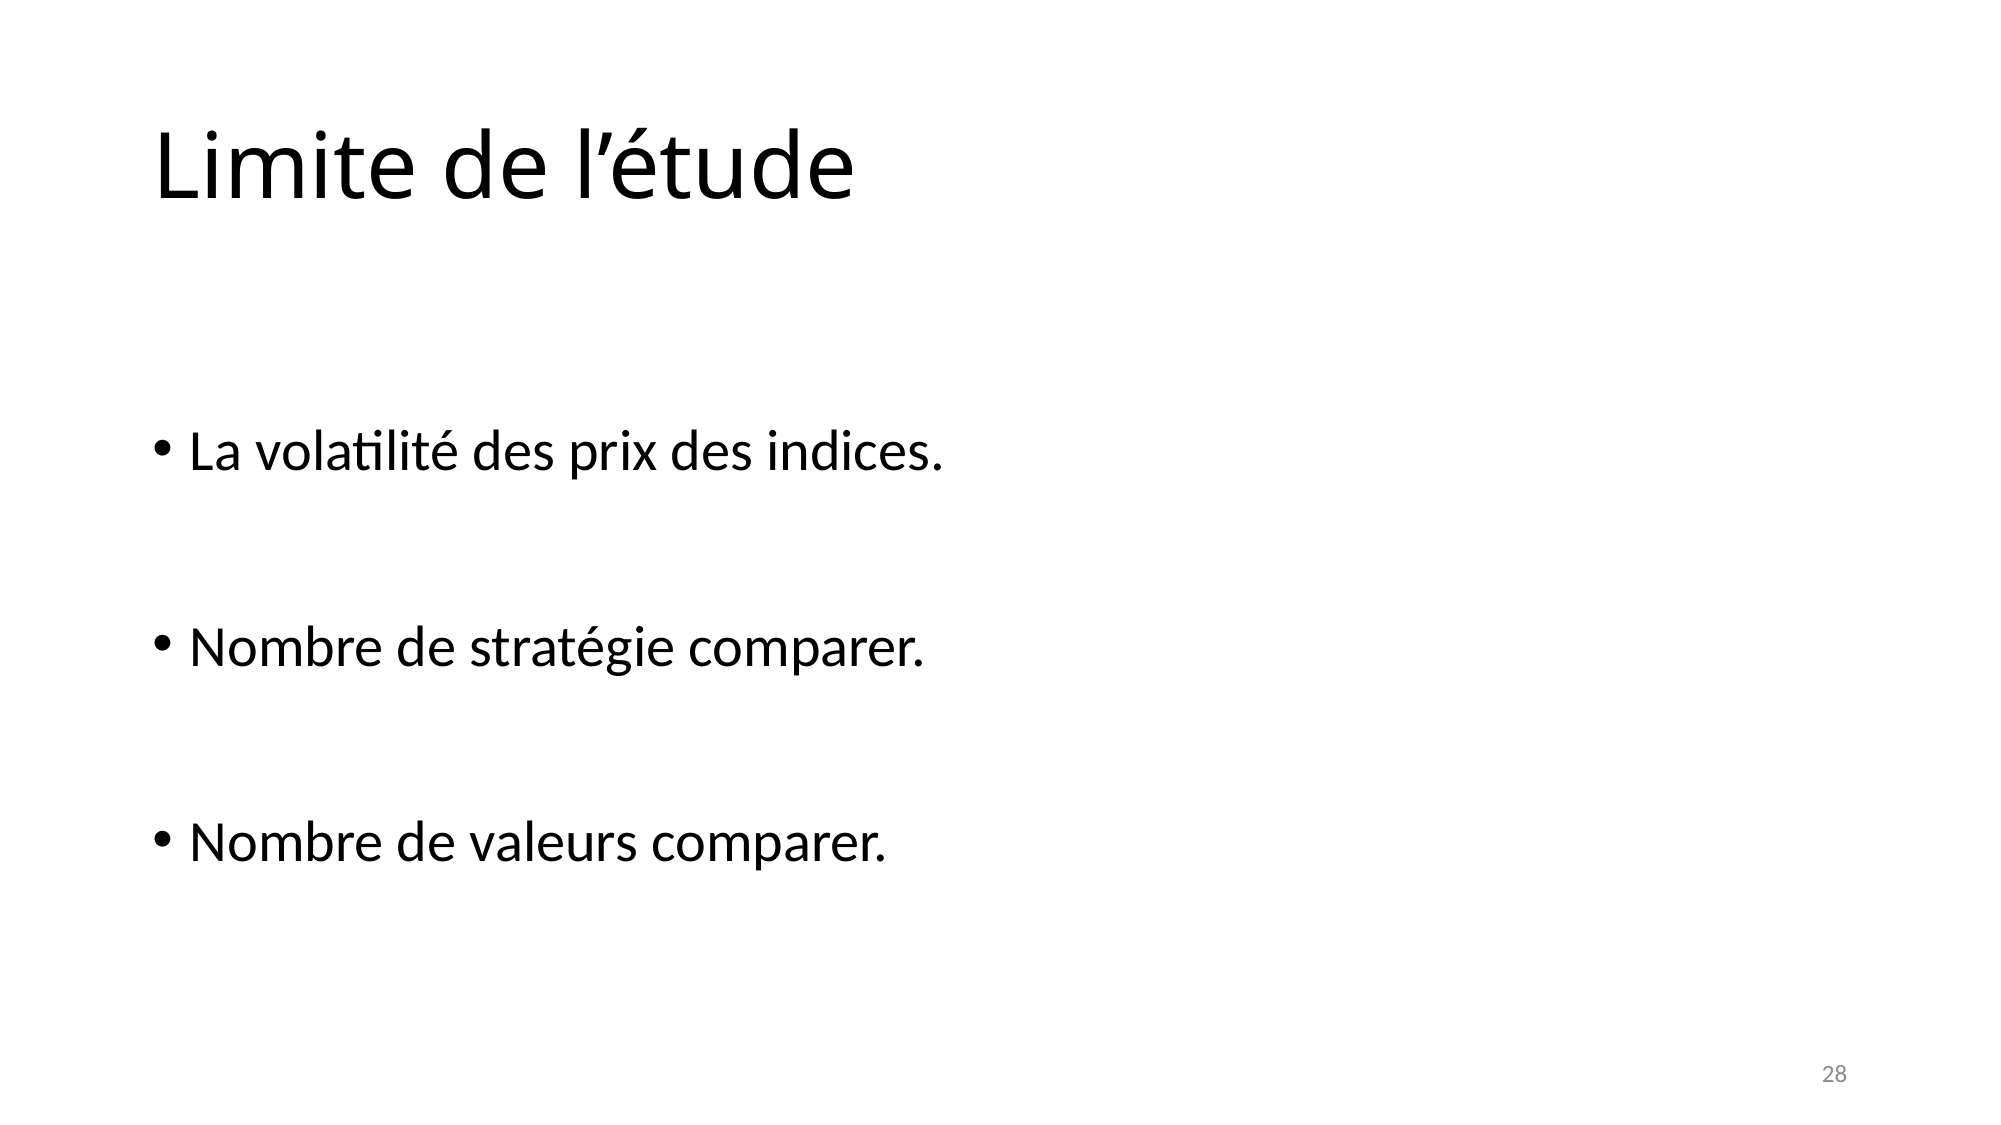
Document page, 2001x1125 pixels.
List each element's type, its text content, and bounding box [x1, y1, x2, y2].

list La volatilité des prix des indices. Nombre de stratégie comparer. Nombre de valeurs comparer. [137, 299, 1863, 1014]
slide_number 28 [1412, 1042, 1863, 1103]
title Limite de l’étude [137, 59, 1863, 278]
